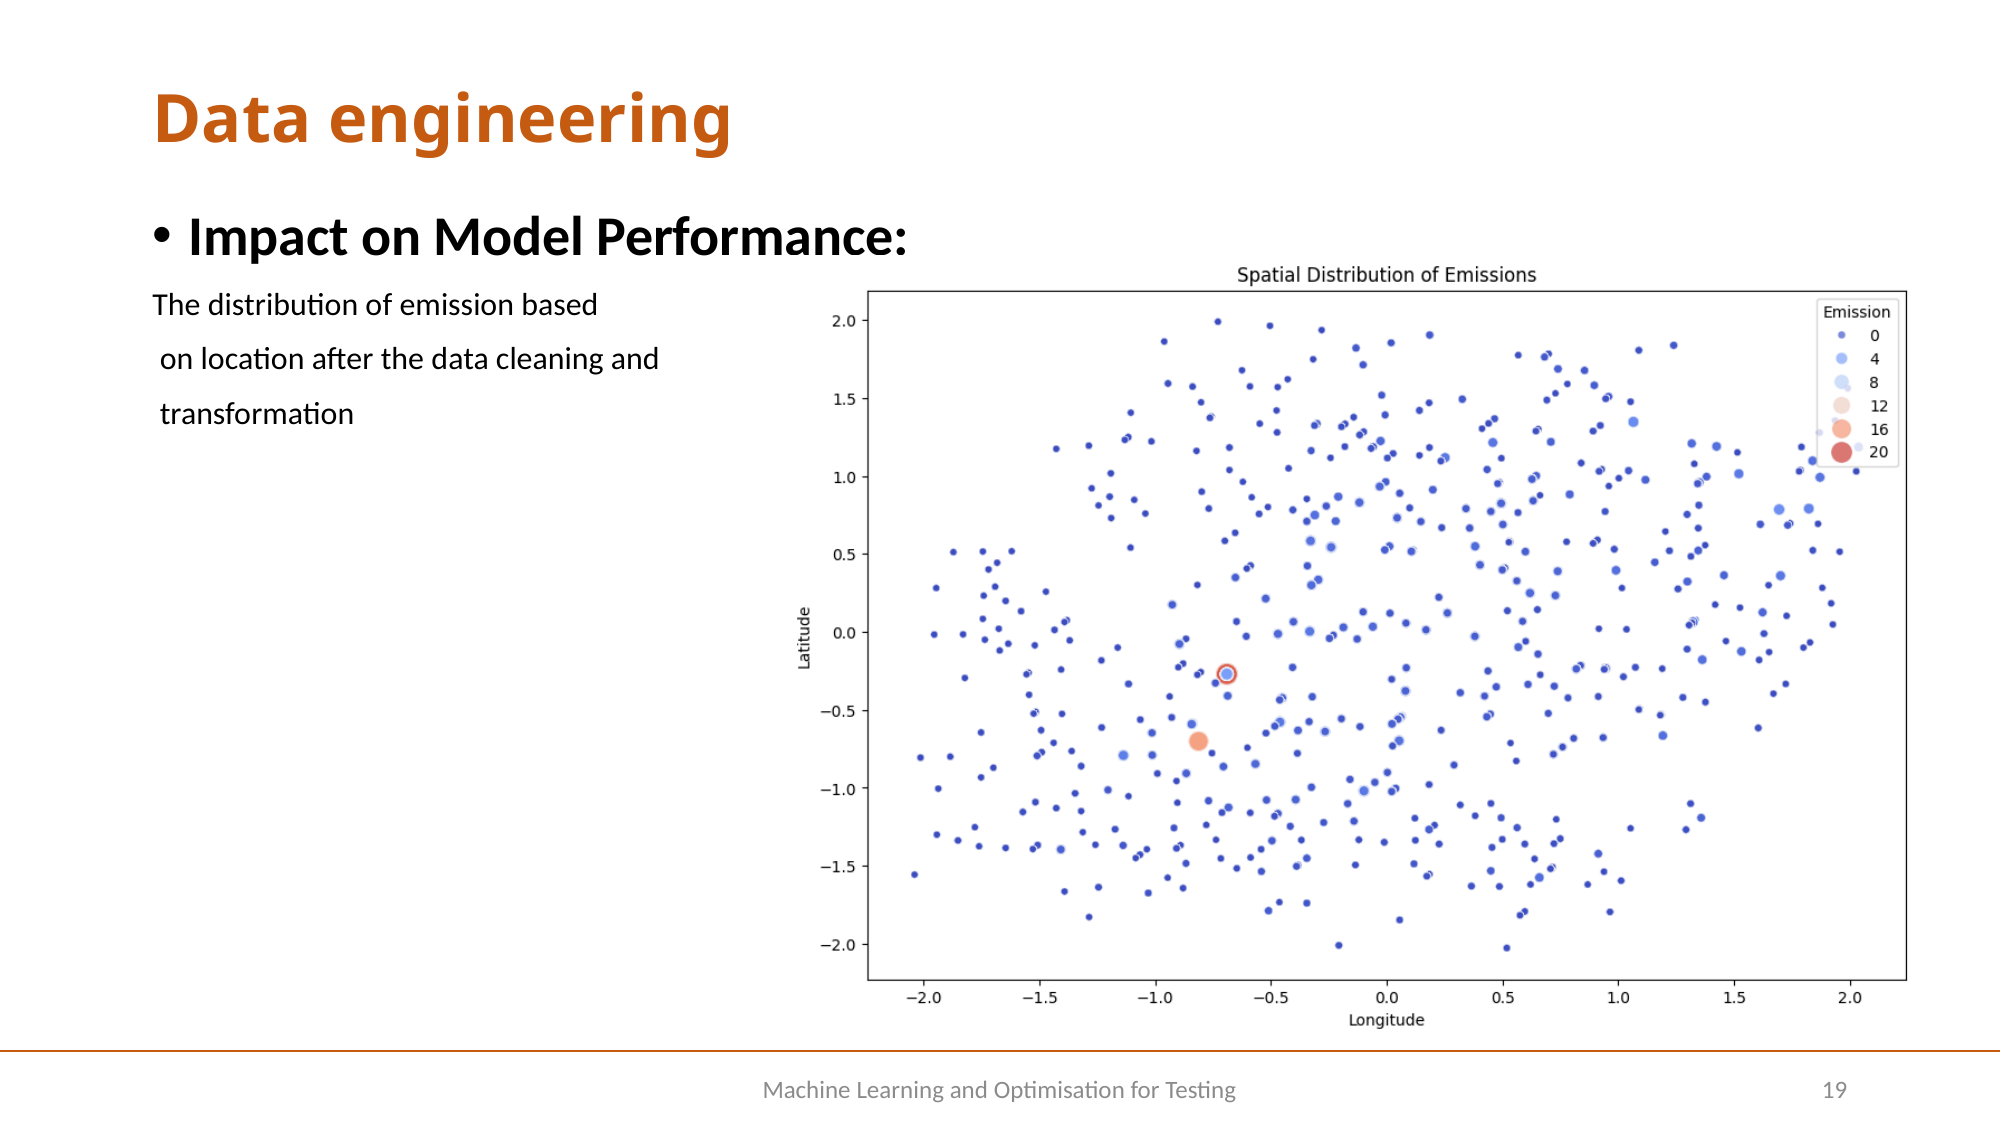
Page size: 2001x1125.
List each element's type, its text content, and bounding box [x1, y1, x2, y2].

picture [785, 255, 1916, 1039]
list Impact on Model Performance: The distribution of emission based on location after the data cleaning and transformation [137, 200, 1649, 441]
slide_number 19 [1412, 1058, 1863, 1119]
title Data engineering [137, 59, 1863, 183]
footer Machine Learning and Optimisation for Testing [662, 1058, 1338, 1119]
